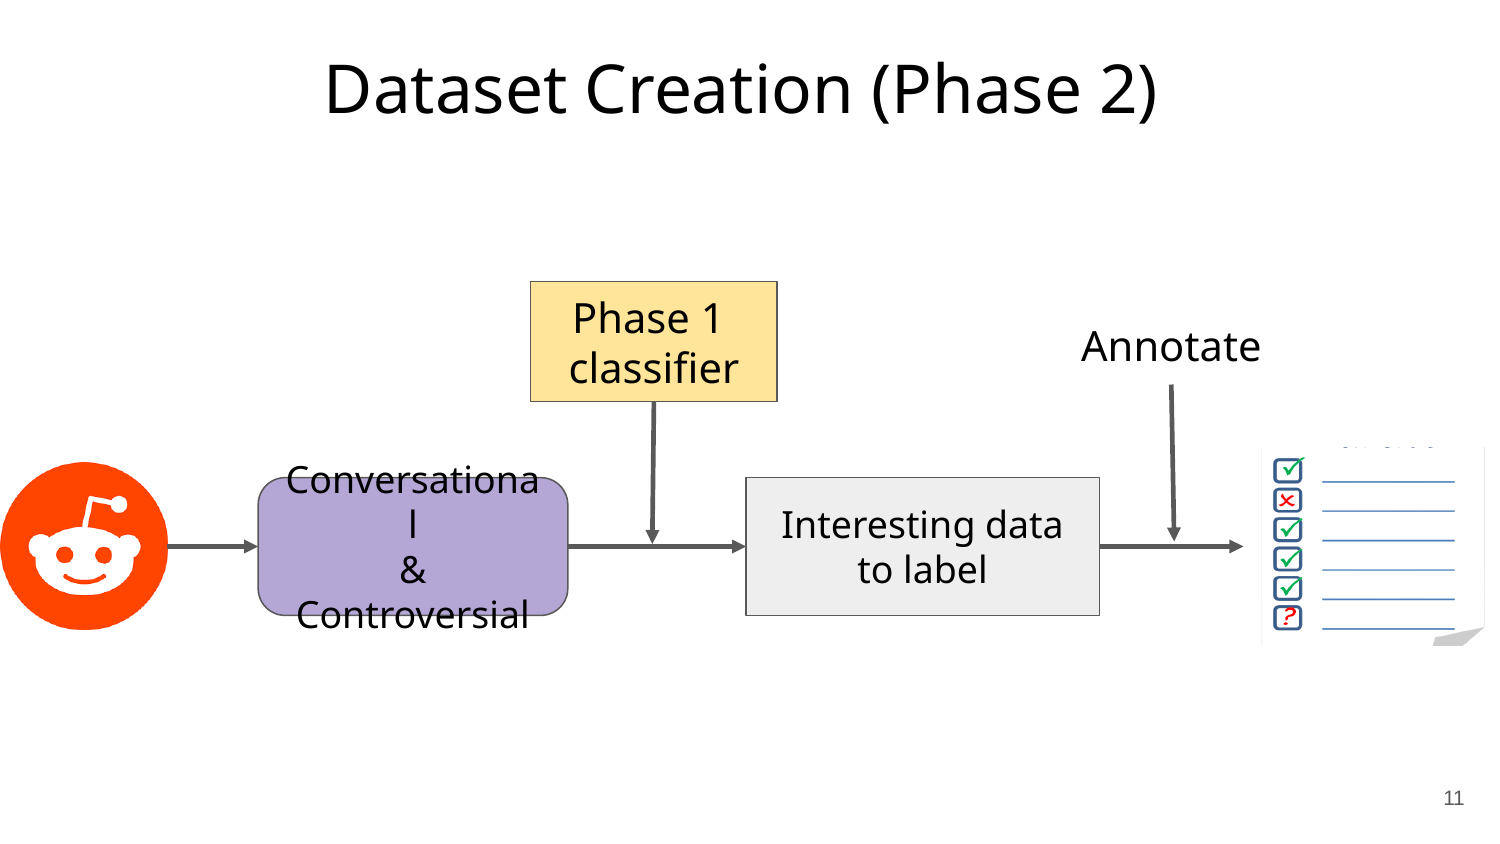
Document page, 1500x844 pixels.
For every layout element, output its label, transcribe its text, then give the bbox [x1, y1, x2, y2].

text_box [1171, 385, 1175, 542]
text_box Phase 1 classifier [530, 281, 778, 402]
picture [1243, 447, 1491, 646]
text_box Conversational & Controversial [258, 477, 568, 616]
picture [0, 462, 168, 631]
title Dataset Creation (Phase 2) [51, 30, 1449, 125]
text_box Annotate [1057, 304, 1286, 385]
slide_number 11 [1389, 764, 1480, 830]
text_box Interesting data to label [746, 477, 1100, 616]
